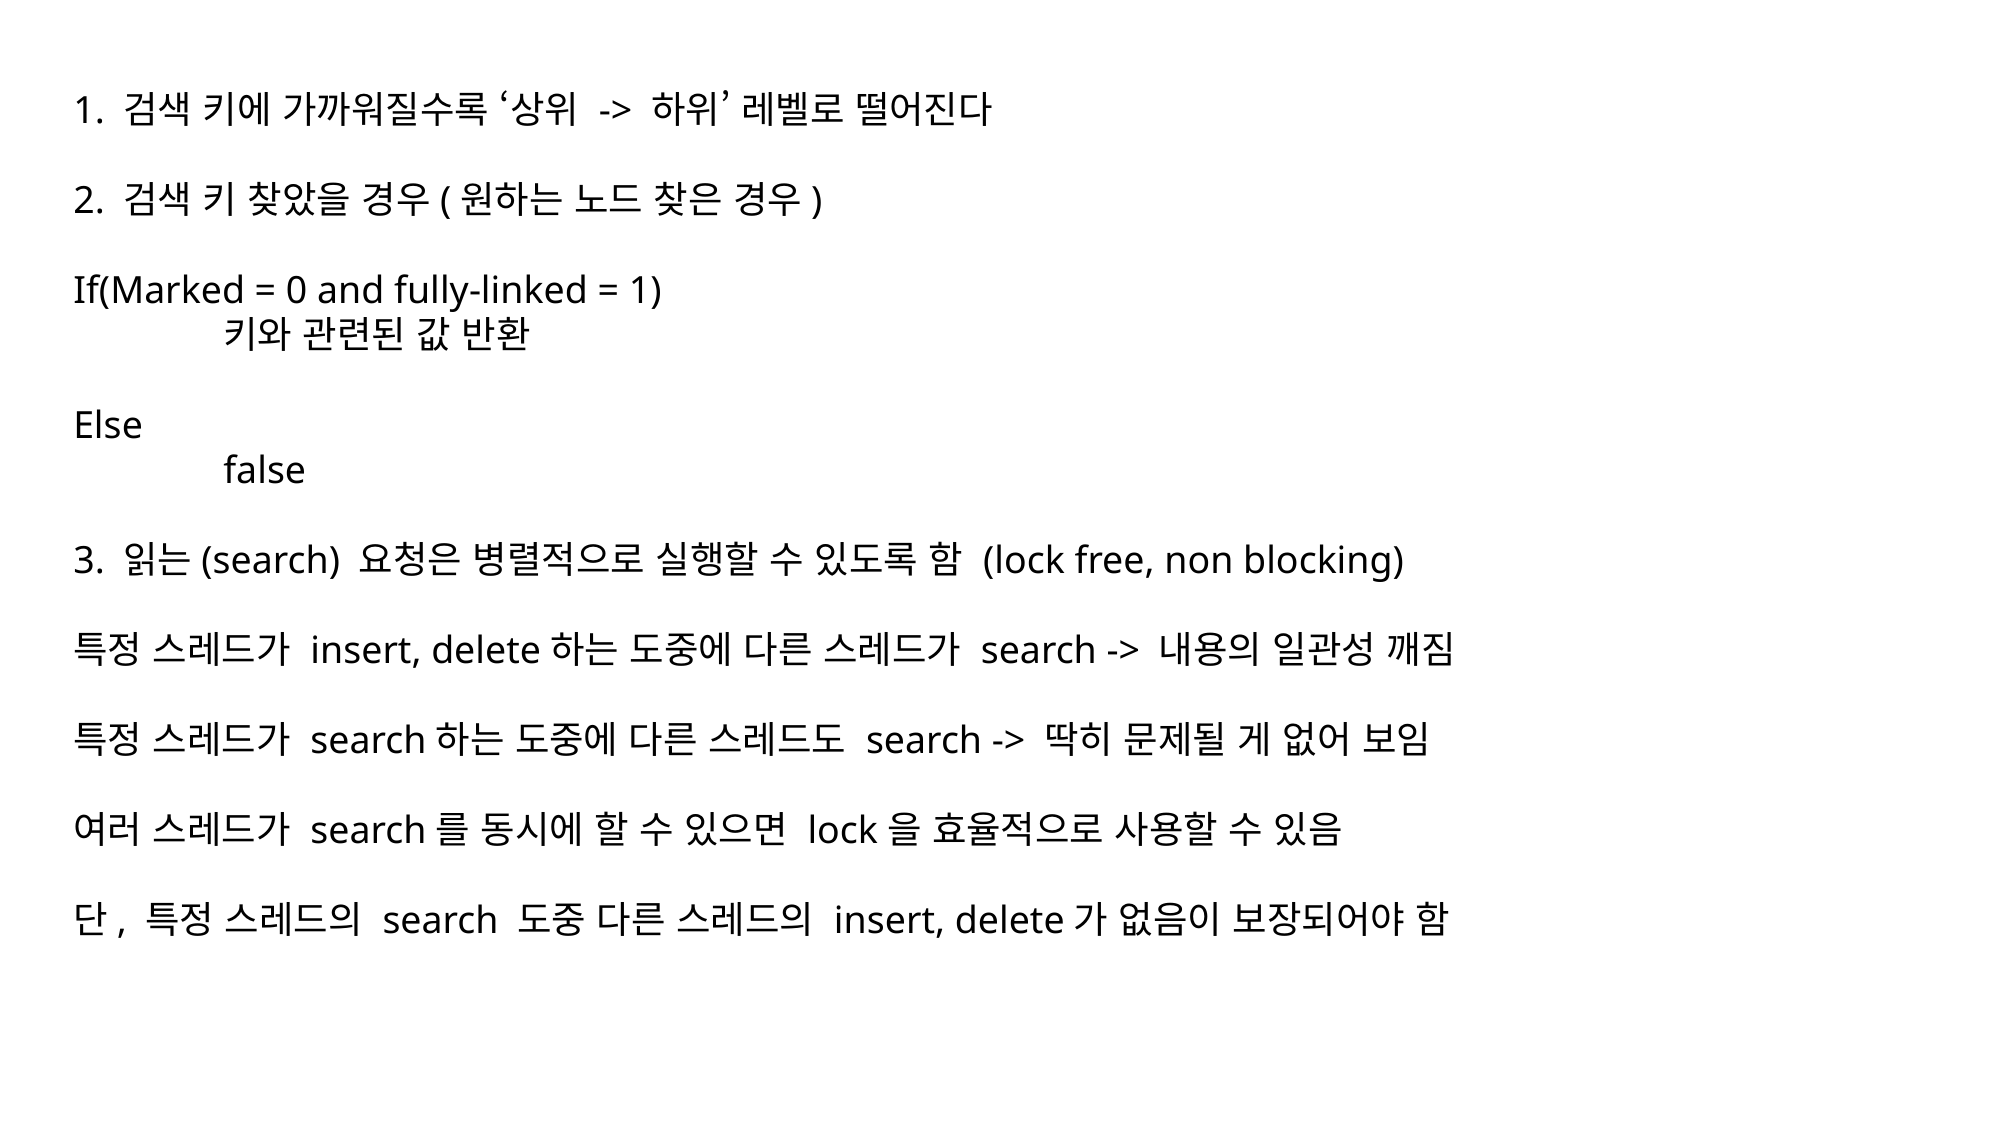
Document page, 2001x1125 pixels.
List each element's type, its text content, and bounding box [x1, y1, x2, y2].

text_box 1. 검색 키에 가까워질수록 ‘상위 -> 하위’ 레벨로 떨어진다 2. 검색 키 찾았을 경우(원하는 노드 찾은 경우) If(Marked = 0 and fully-linked = 1) 키와 관련된 값 반환 Else false 3. 읽는(search) 요청은 병렬적으로 실행할 수 있도록 함 (lock free, non blocking) 특정 스레드가 insert, delete하는 도중에 다른 스레드가 search -> 내용의 일관성 깨짐 특정 스레드가 search하는 도중에 다른 스레드도 search -> 딱히 문제될 게 없어 보임 여러 스레드가 search를 동시에 할 수 있으면 lock을 효율적으로 사용할 수 있음 단, 특정 스레드의 search 도중 다른 스레드의 insert, delete가 없음이 보장되어야 함 [58, 78, 1568, 1084]
